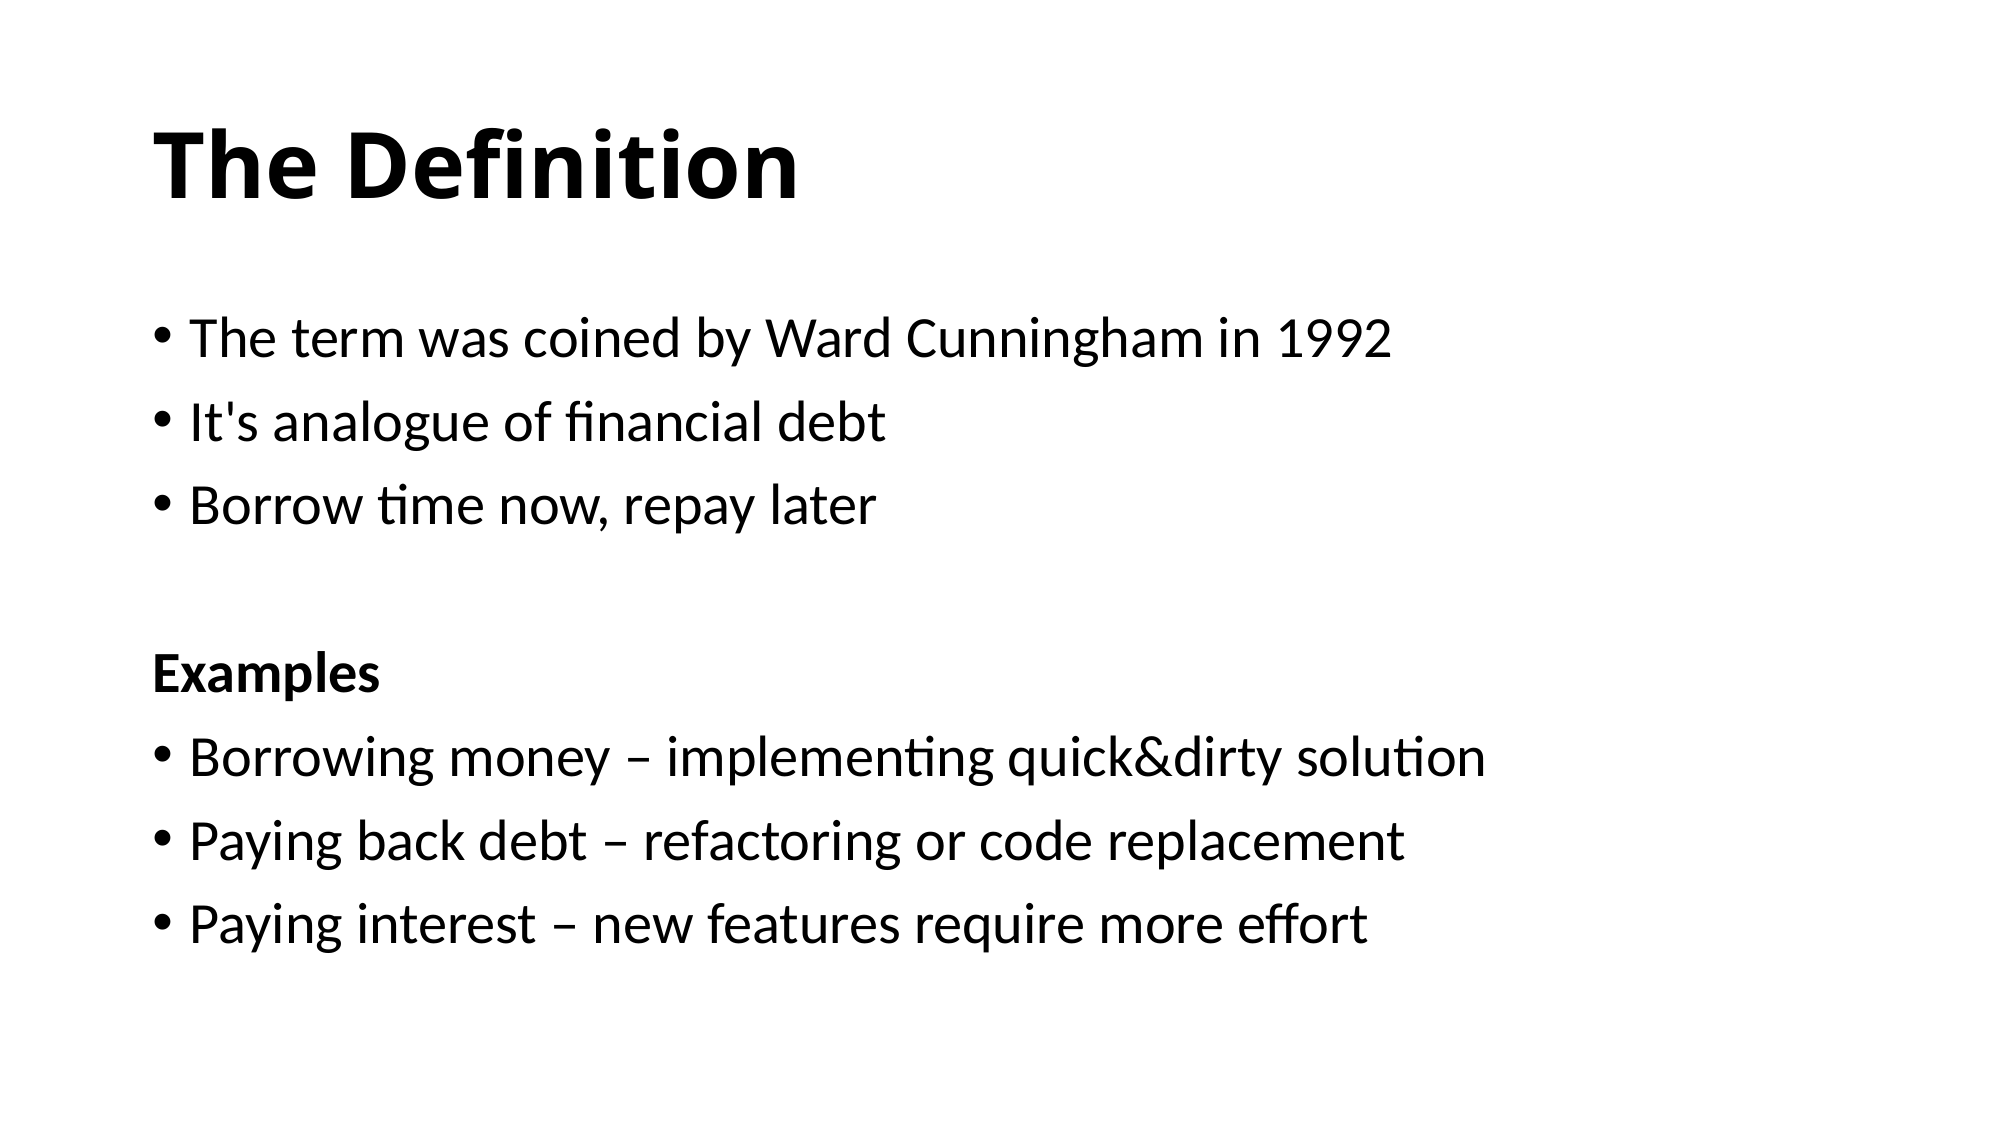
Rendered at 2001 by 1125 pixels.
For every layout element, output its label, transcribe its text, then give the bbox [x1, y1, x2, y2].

title The Definition [137, 59, 1863, 278]
list The term was coined by Ward Cunningham in 1992 It's analogue of financial debt Borrow time now, repay later Examples Borrowing money – implementing quick&dirty solution Paying back debt – refactoring or code replacement Paying interest – new features require more effort [137, 299, 1863, 1014]
